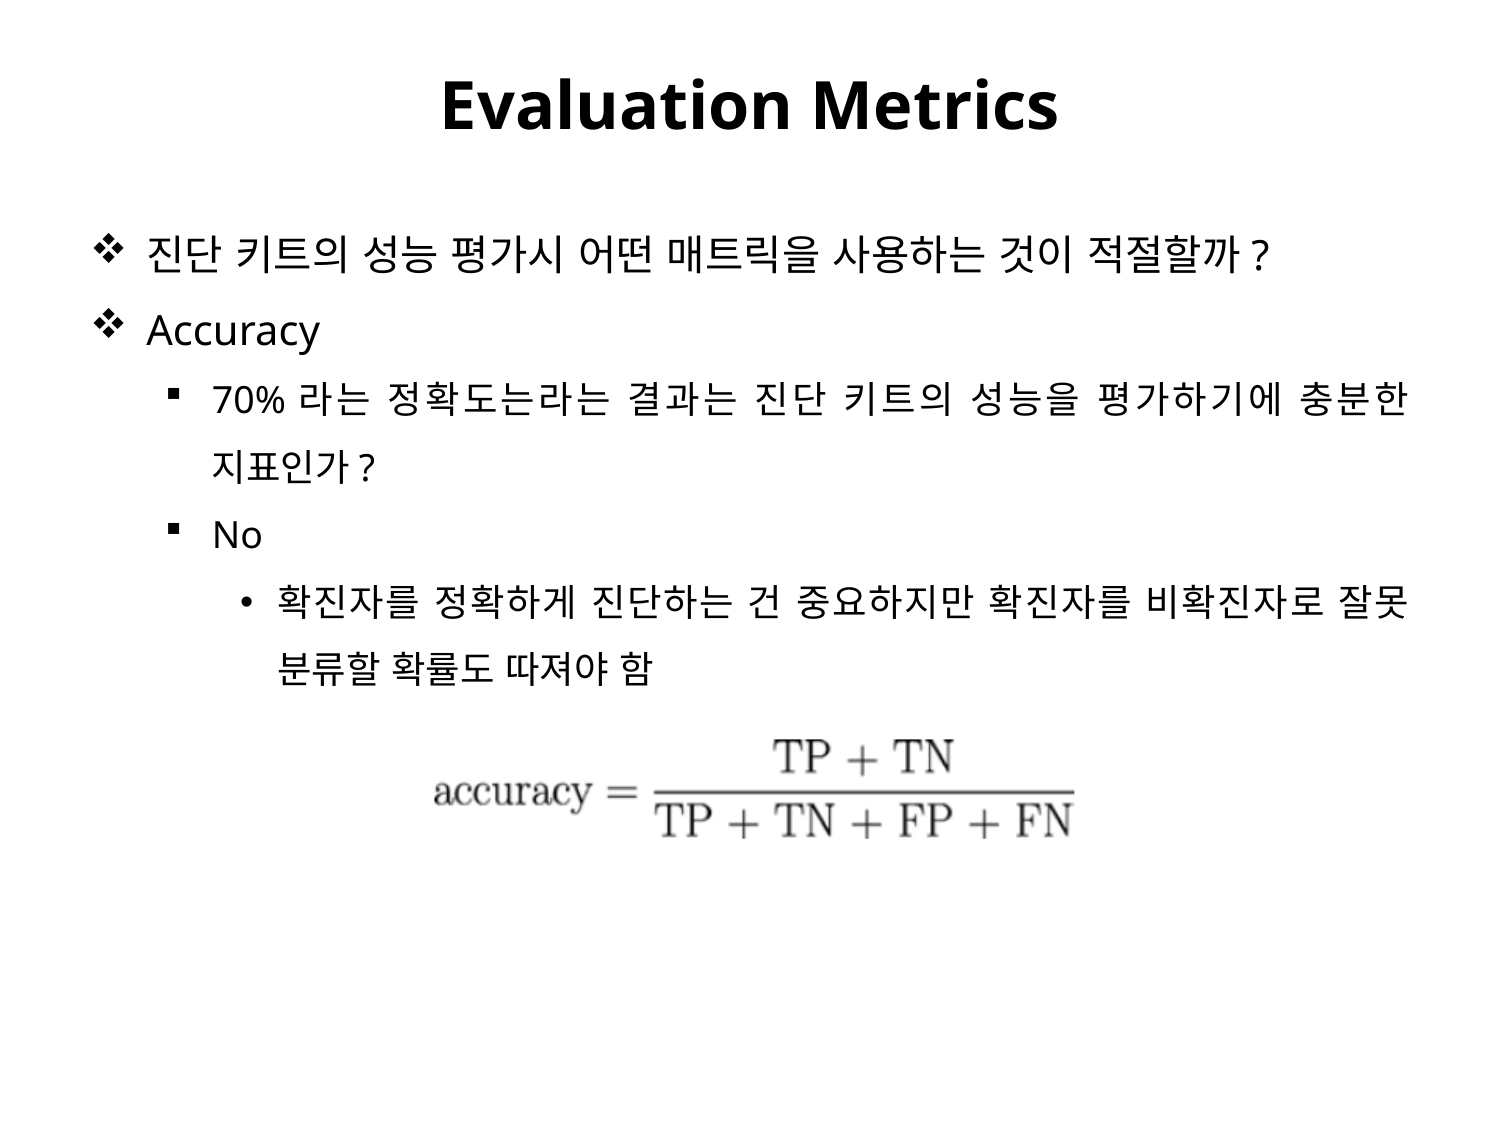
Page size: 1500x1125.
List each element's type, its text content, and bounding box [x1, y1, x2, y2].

list 진단 키트의 성능 평가시 어떤 매트릭을 사용하는 것이 적절할까? Accuracy 70%라는 정확도는라는 결과는 진단 키트의 성능을 평가하기에 충분한 지표인가? No 확진자를 정확하게 진단하는 건 중요하지만 확진자를 비확진자로 잘못 분류할 확률도 따져야 함 [75, 196, 1425, 1071]
title Evaluation Metrics [75, 45, 1425, 161]
picture [418, 727, 1098, 858]
